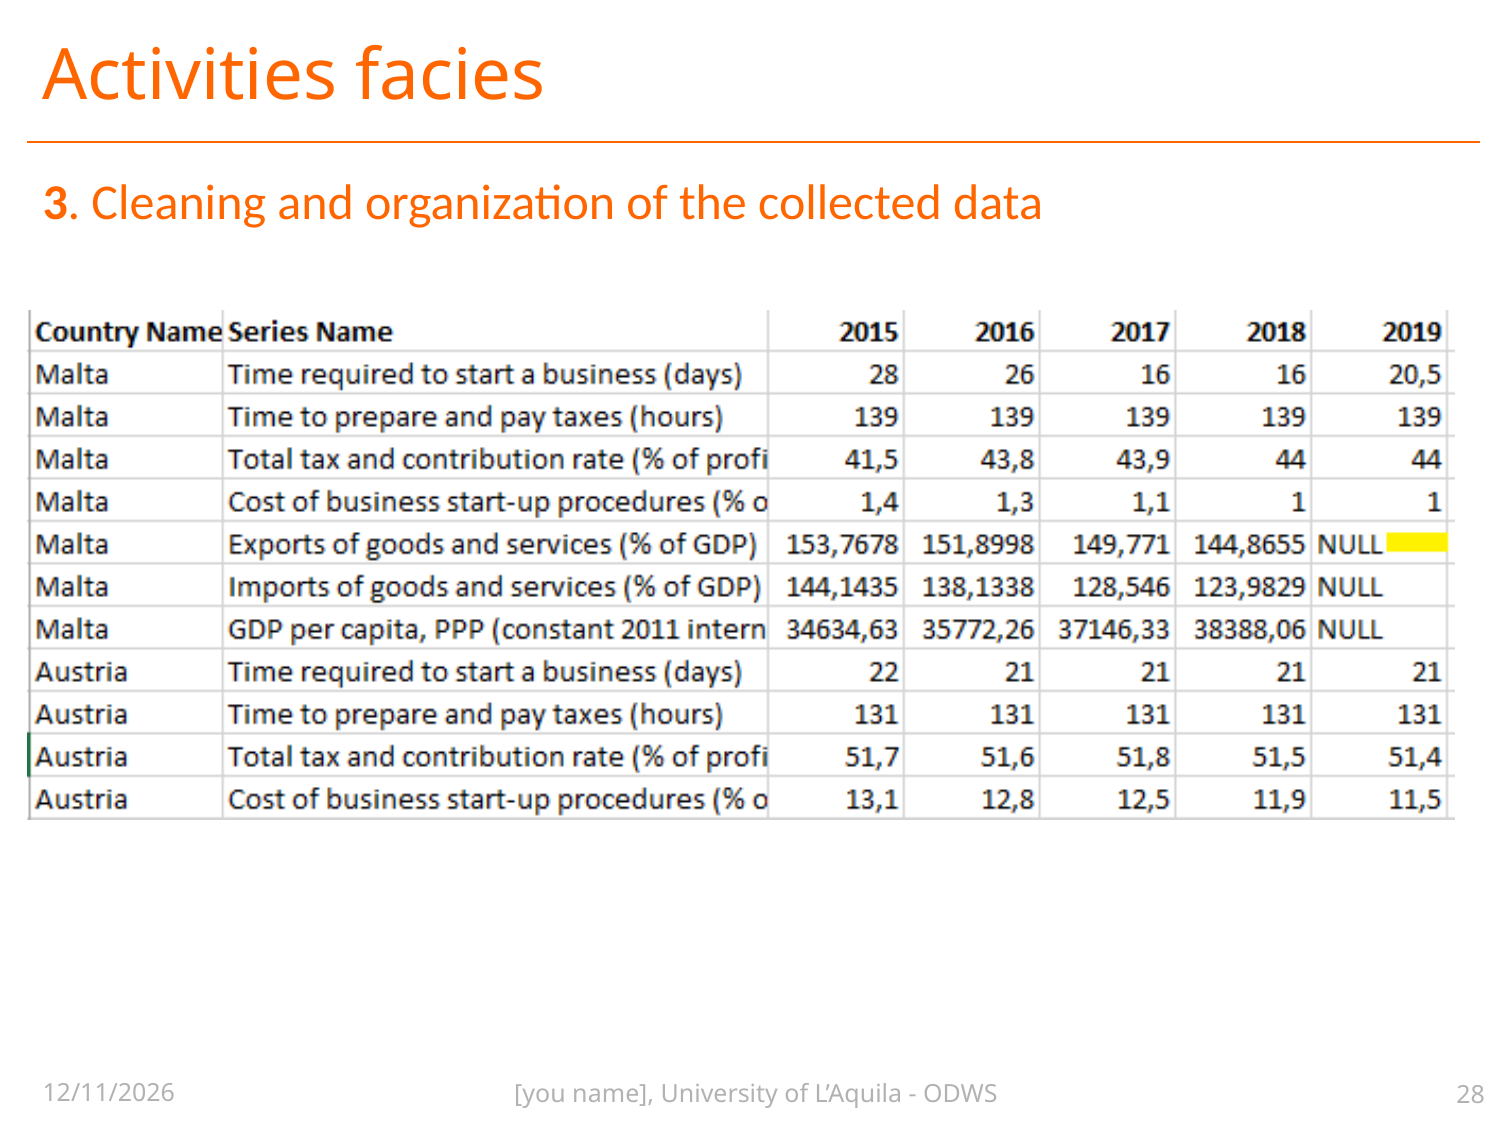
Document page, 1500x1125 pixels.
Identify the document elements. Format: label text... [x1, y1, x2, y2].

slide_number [27, 1064, 365, 1124]
title Activities facies [27, 14, 1480, 138]
footer [you name], University of L’Aquila - ODWS [419, 1062, 1094, 1123]
picture [27, 310, 1455, 820]
slide_number 28 [1162, 1065, 1500, 1125]
list 3. Cleaning and organization of the collected data [27, 162, 1424, 250]
